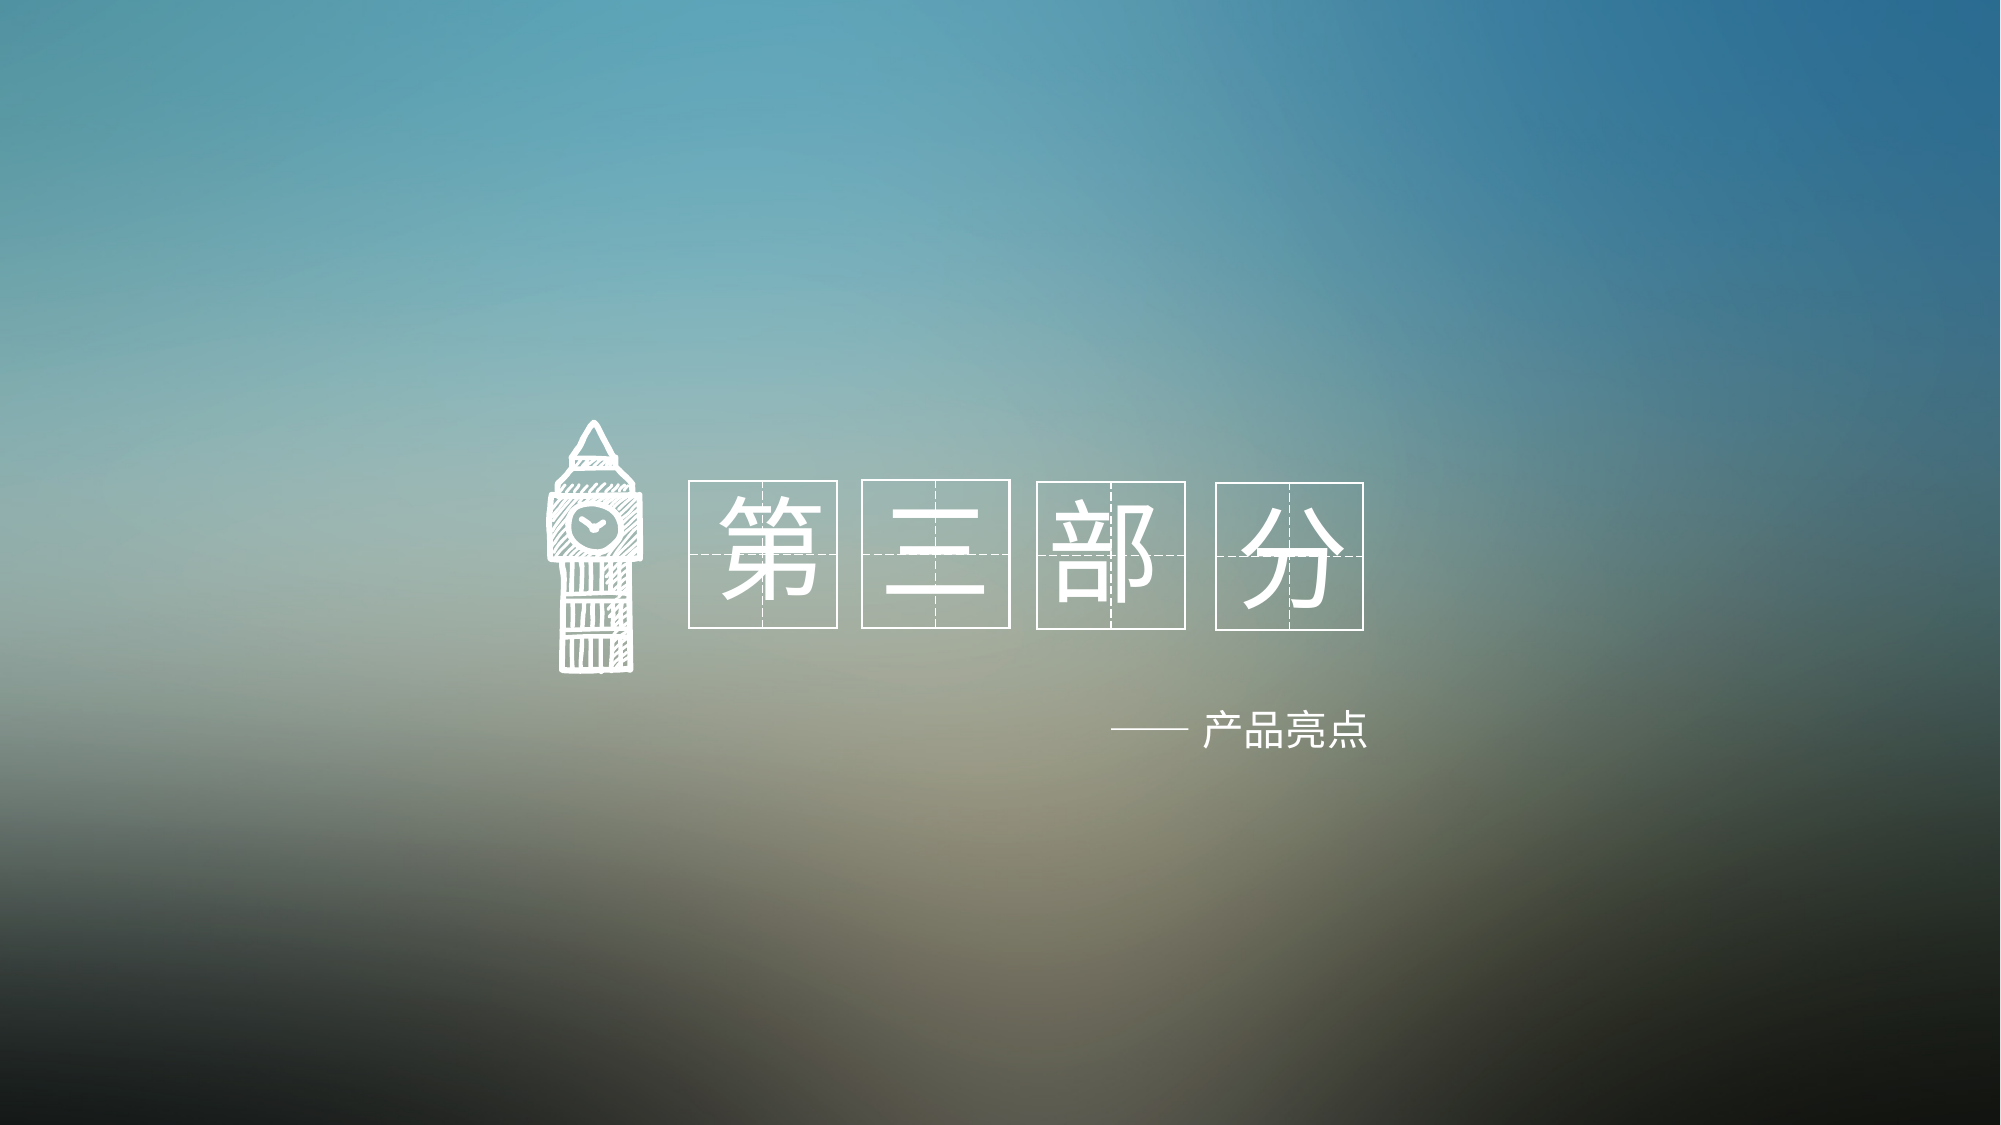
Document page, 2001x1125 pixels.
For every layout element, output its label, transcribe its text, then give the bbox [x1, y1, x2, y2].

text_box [861, 473, 1052, 628]
picture [0, 0, 2001, 1125]
text_box ——产品亮点 [808, 696, 1384, 762]
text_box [1032, 474, 1220, 630]
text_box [546, 420, 643, 674]
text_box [1215, 480, 1395, 635]
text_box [688, 471, 888, 629]
